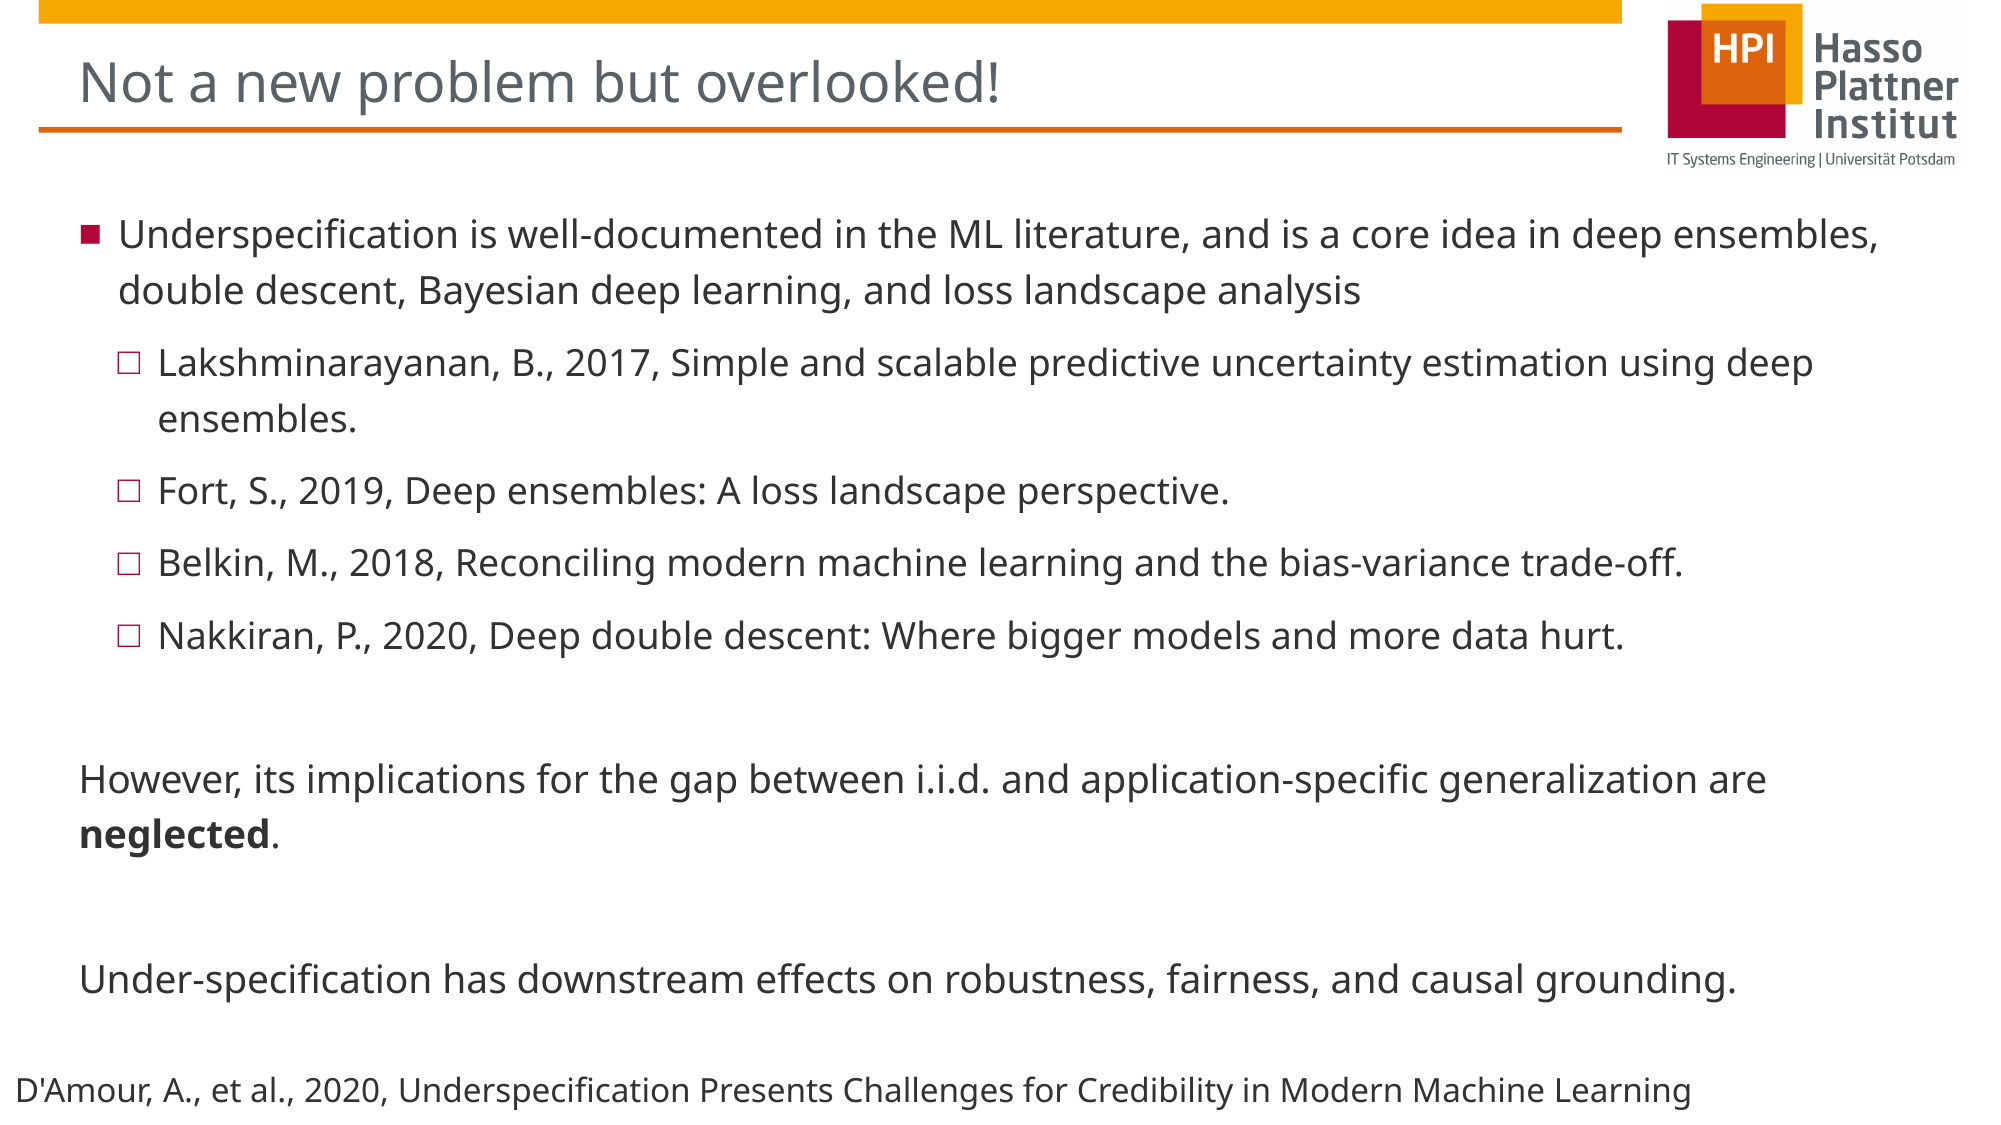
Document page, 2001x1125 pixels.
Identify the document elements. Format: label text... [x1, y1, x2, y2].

title Not a new problem but overlooked! [78, 23, 1583, 115]
list Underspecification is well-documented in the ML literature, and is a core idea in deep ensembles, double descent, Bayesian deep learning, and loss landscape analysis Lakshminarayanan, B., 2017, Simple and scalable predictive uncertainty estimation using deep ensembles. Fort, S., 2019, Deep ensembles: A loss landscape perspective. Belkin, M., 2018, Reconciling modern machine learning and the bias-variance trade-off. Nakkiran, P., 2020, Deep double descent: Where bigger models and more data hurt. However, its implications for the gap between i.i.d. and application-specific generalization are neglected. Under-specification has downstream effects on robustness, fairness, and causal grounding. [78, 201, 1961, 1061]
picture [1664, 0, 1965, 170]
text_box D'Amour, A., et al., 2020, Underspecification Presents Challenges for Credibility in Modern Machine Learning [0, 1061, 2000, 1117]
